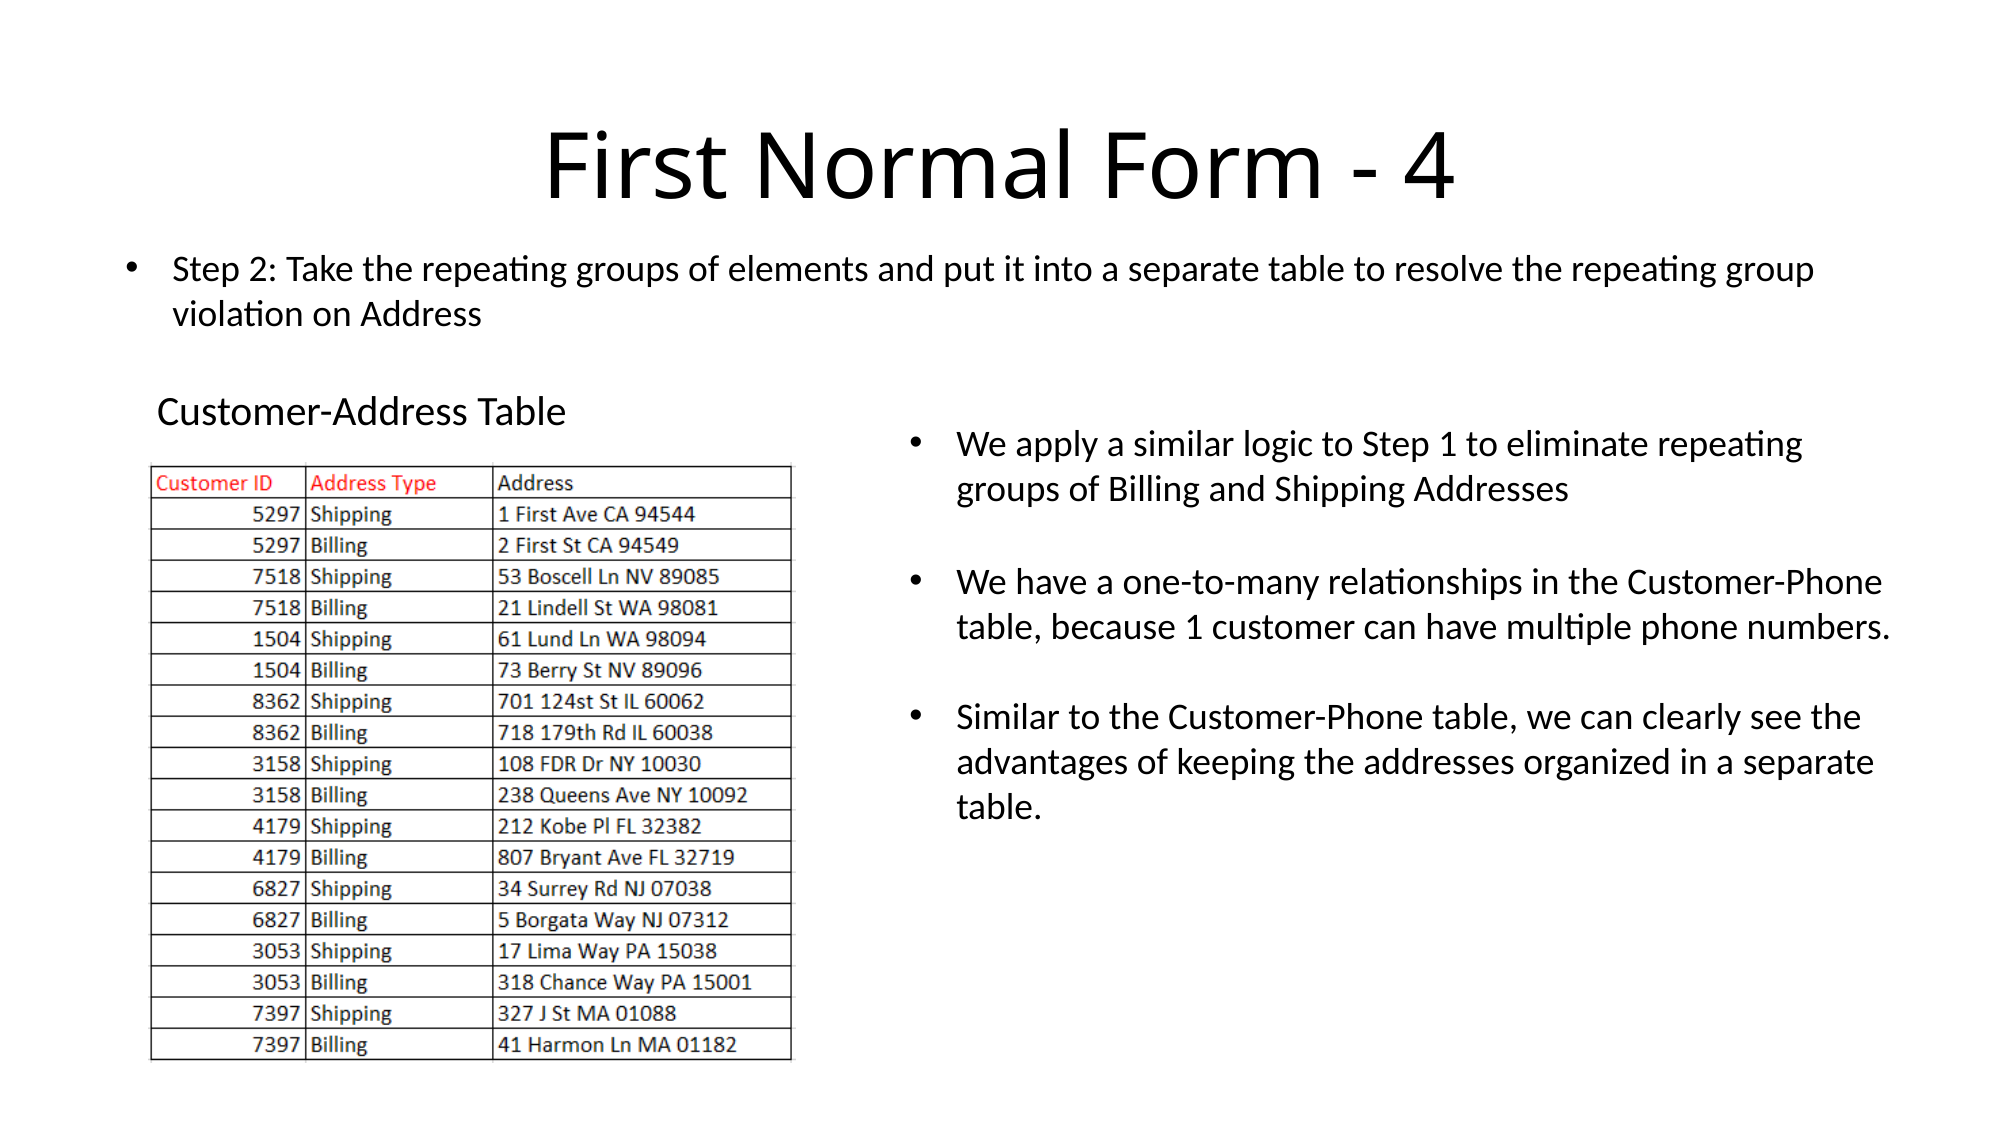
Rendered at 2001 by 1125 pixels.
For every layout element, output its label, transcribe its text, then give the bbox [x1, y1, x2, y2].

picture [148, 462, 796, 1063]
text_box We have a one-to-many relationships in the Customer-Phone table, because 1 customer can have multiple phone numbers. [894, 550, 1915, 655]
text_box Similar to the Customer-Phone table, we can clearly see the advantages of keeping the addresses organized in a separate table. [894, 684, 1916, 835]
list Customer-Address Table [94, 381, 915, 451]
text_box Step 2: Take the repeating groups of elements and put it into a separate table to resolve the repeating group violation on Address [110, 236, 1956, 342]
title First Normal Form - 4 [137, 59, 1863, 236]
text_box We apply a similar logic to Step 1 to eliminate repeating groups of Billing and Shipping Addresses [894, 411, 1914, 517]
